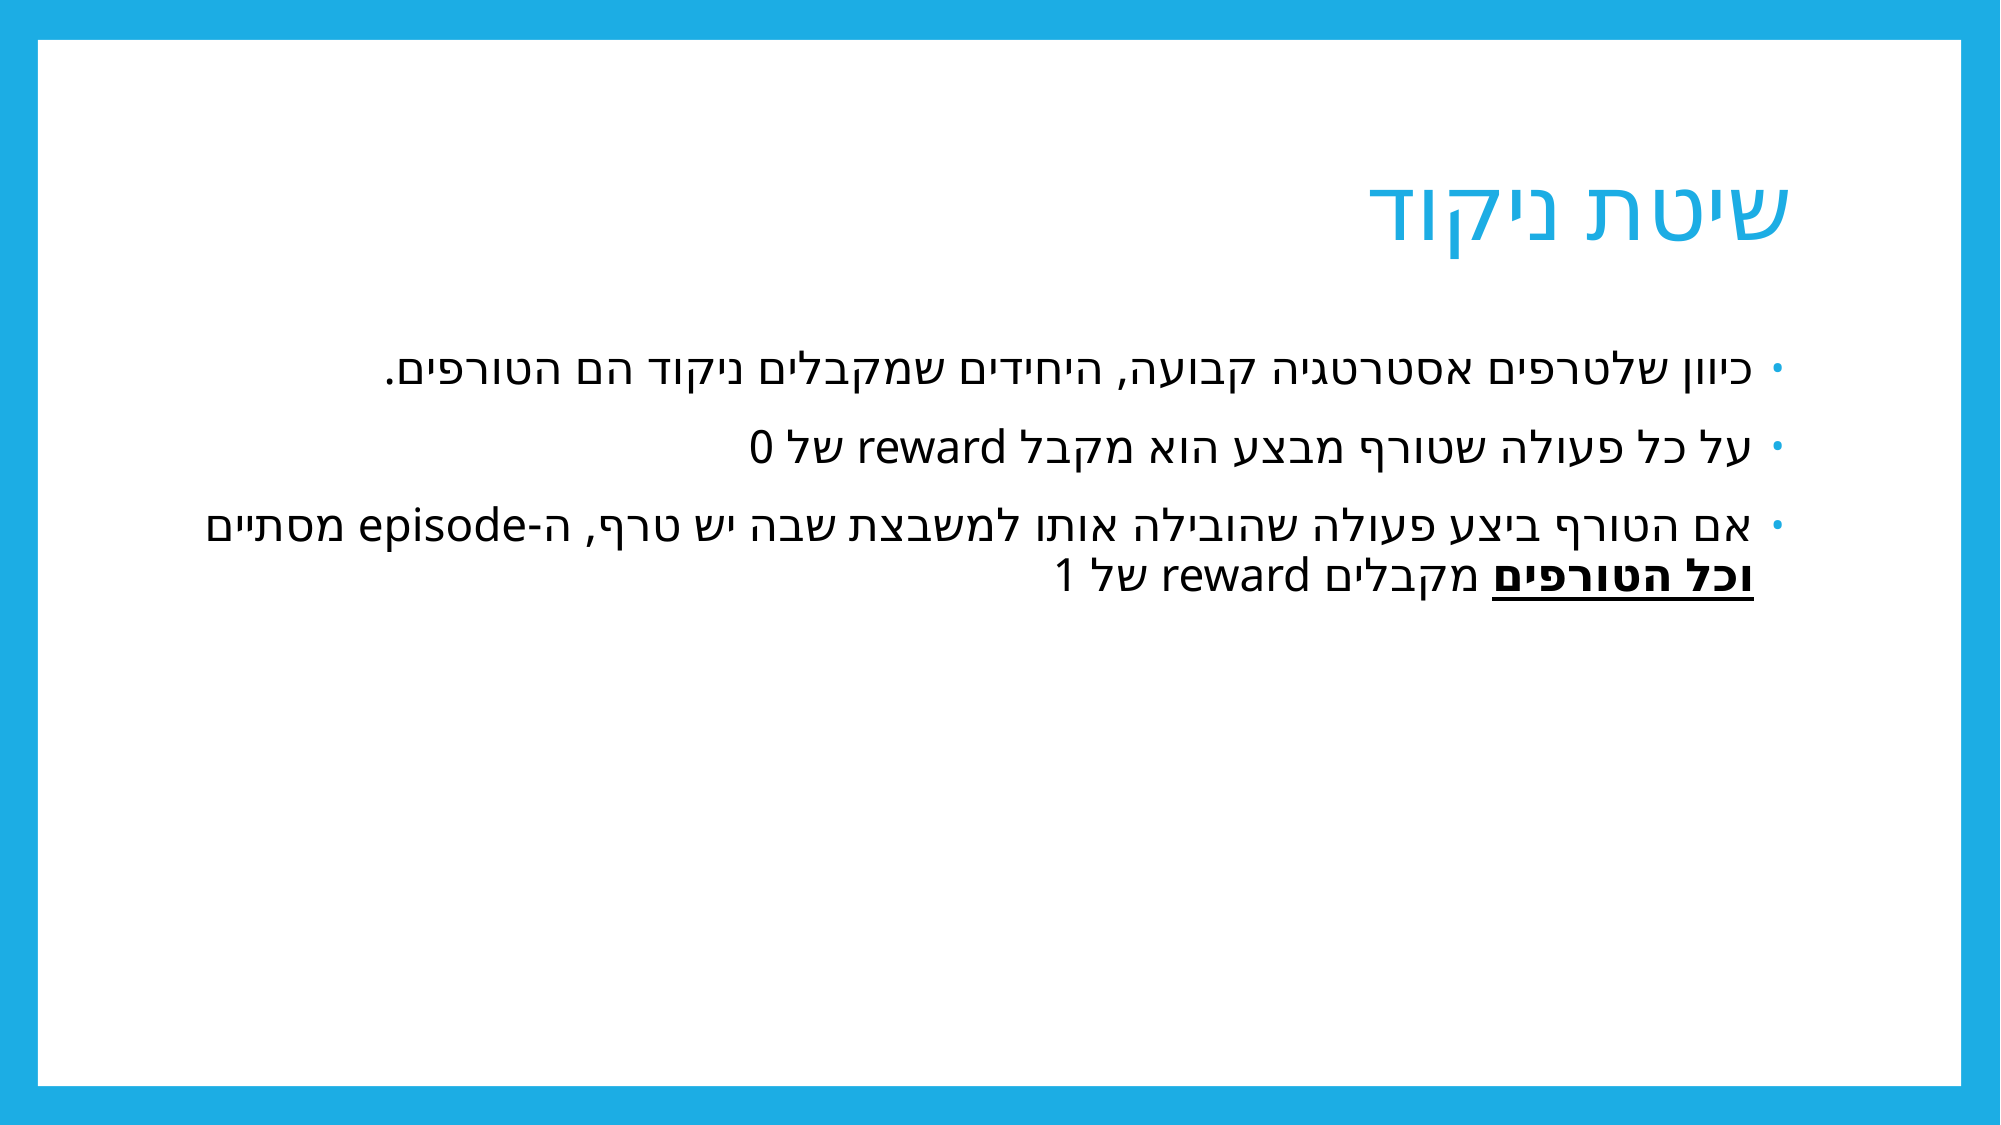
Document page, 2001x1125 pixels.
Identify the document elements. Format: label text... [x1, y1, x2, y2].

list כיוון שלטרפים אסטרטגיה קבועה, היחידים שמקבלים ניקוד הם הטורפים. על כל פעולה שטורף מבצע הוא מקבל reward של 0 אם הטורף ביצע פעולה שהובילה אותו למשבצת שבה יש טרף, ה-episode מסתיים וכל הטורפים מקבלים reward של 1 [187, 337, 1808, 1000]
title שיטת ניקוד [187, 99, 1808, 323]
